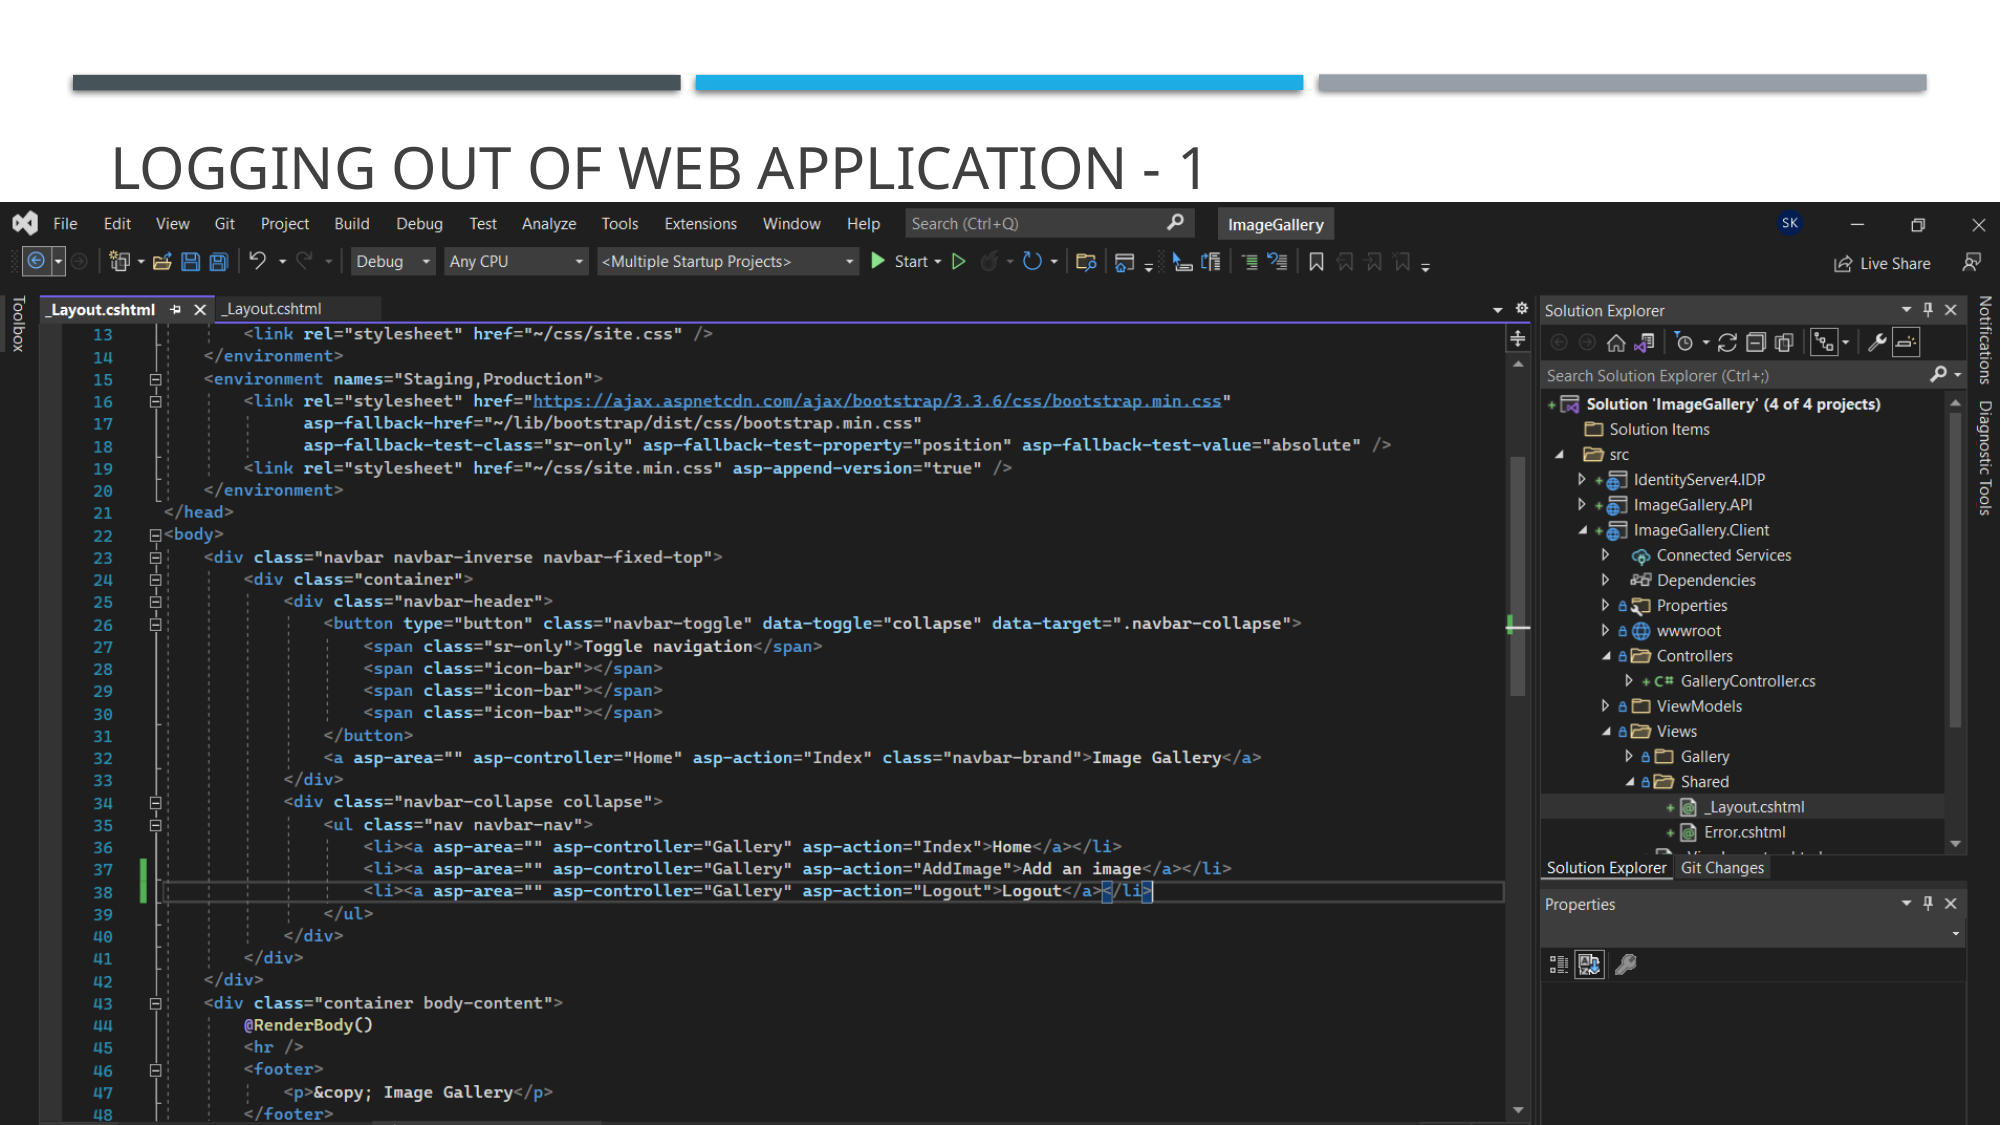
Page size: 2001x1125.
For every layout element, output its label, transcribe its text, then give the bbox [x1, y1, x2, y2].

picture [0, 201, 2000, 1125]
title Logging out of web application - 1 [95, 115, 1905, 199]
